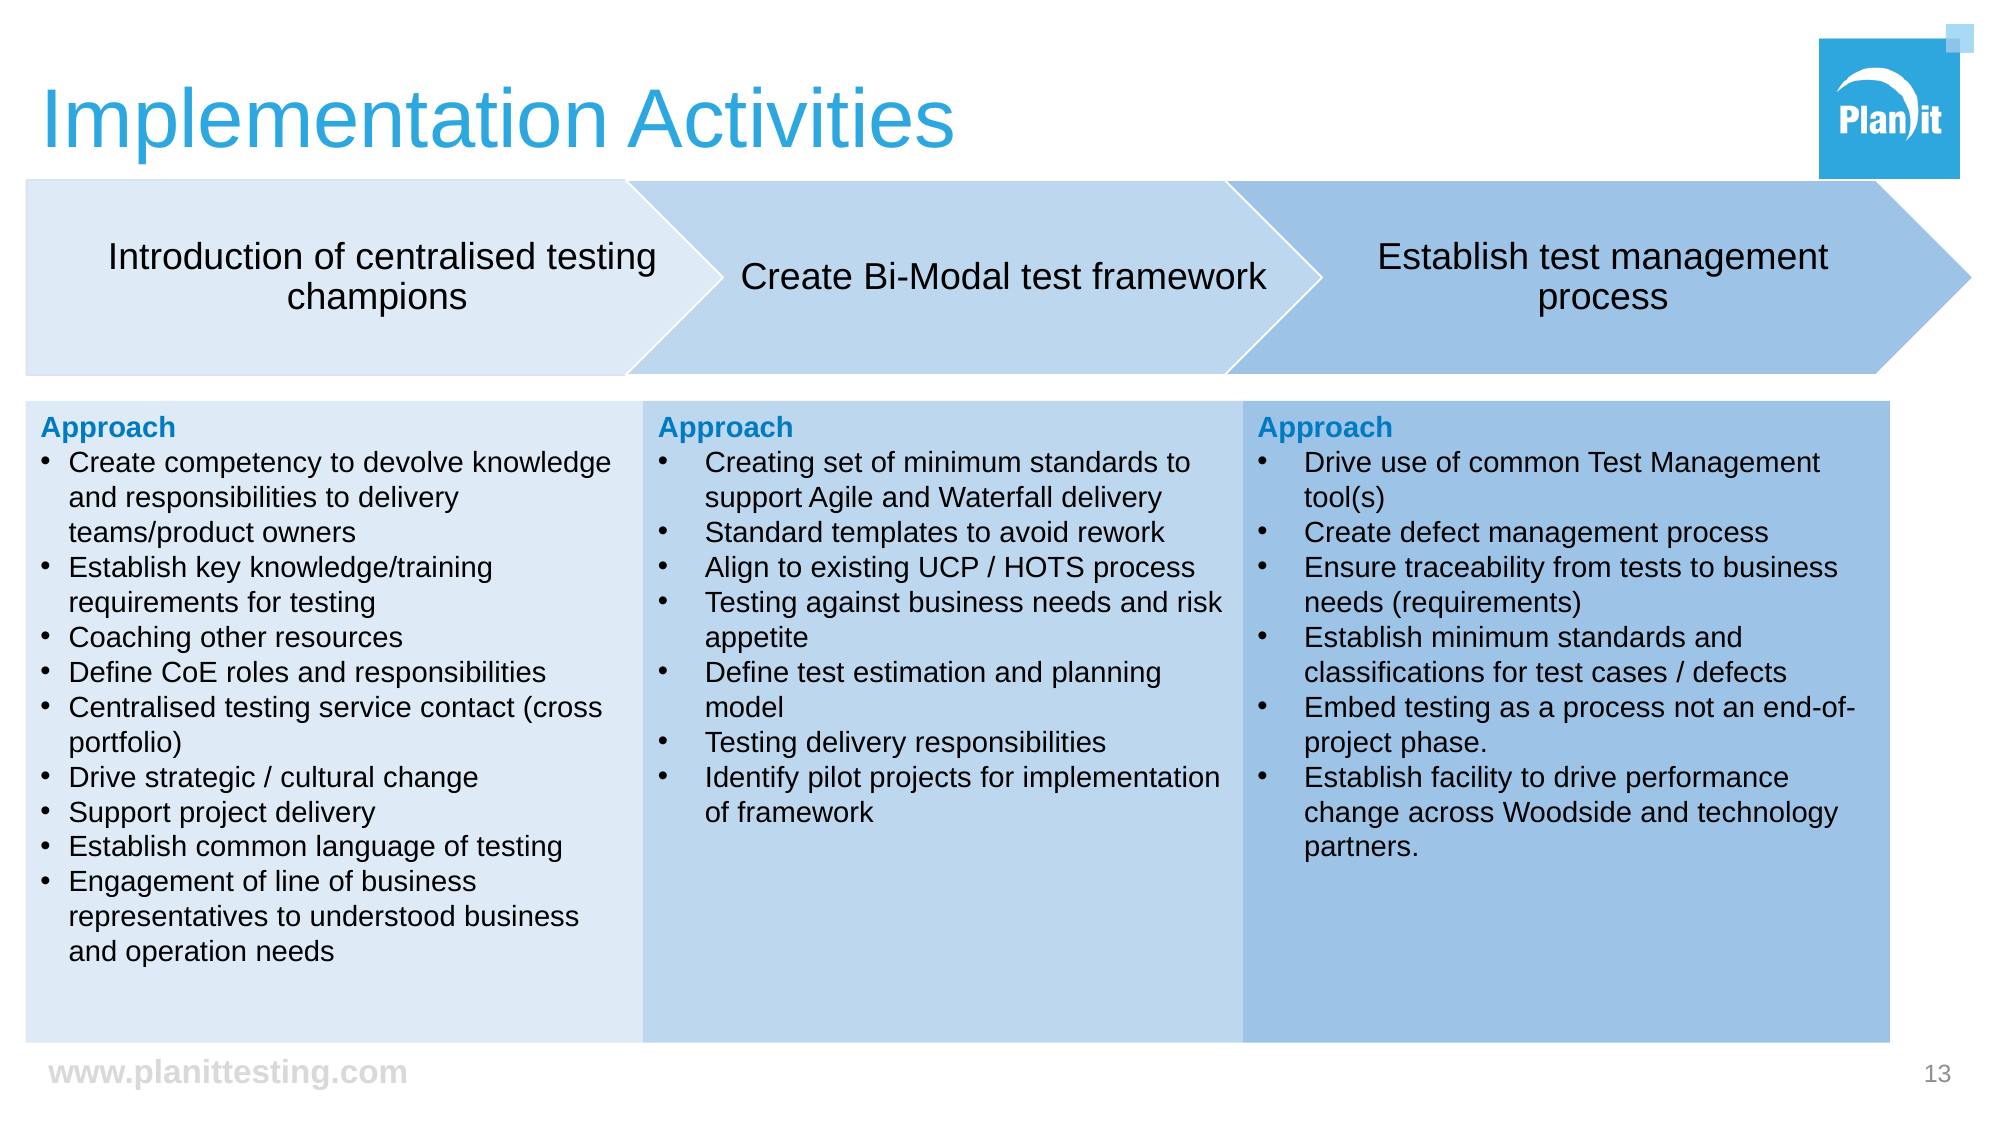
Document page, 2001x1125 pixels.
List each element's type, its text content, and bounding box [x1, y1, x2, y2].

slide_number 13 [1890, 1042, 1967, 1103]
picture [1819, 24, 1974, 179]
text_box Approach Create competency to devolve knowledge and responsibilities to delivery teams/product owners Establish key knowledge/training requirements for testing Coaching other resources Define CoE roles and responsibilities Centralised testing service contact (cross portfolio) Drive strategic / cultural change Support project delivery Establish common language of testing Engagement of line of business representatives to understood business and operation needs [25, 400, 642, 1044]
text_box Approach Drive use of common Test Management tool(s) Create defect management process Ensure traceability from tests to business needs (requirements) Establish minimum standards and classifications for test cases / defects Embed testing as a process not an end-of-project phase. Establish facility to drive performance change across Woodside and technology partners. [1242, 400, 1891, 1044]
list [25, 179, 1975, 376]
text_box Approach Creating set of minimum standards to support Agile and Waterfall delivery Standard templates to avoid rework Align to existing UCP / HOTS process Testing against business needs and risk appetite Define test estimation and planning model Testing delivery responsibilities Identify pilot projects for implementation of framework [642, 400, 1242, 1044]
title Implementation Activities [25, 60, 1751, 179]
